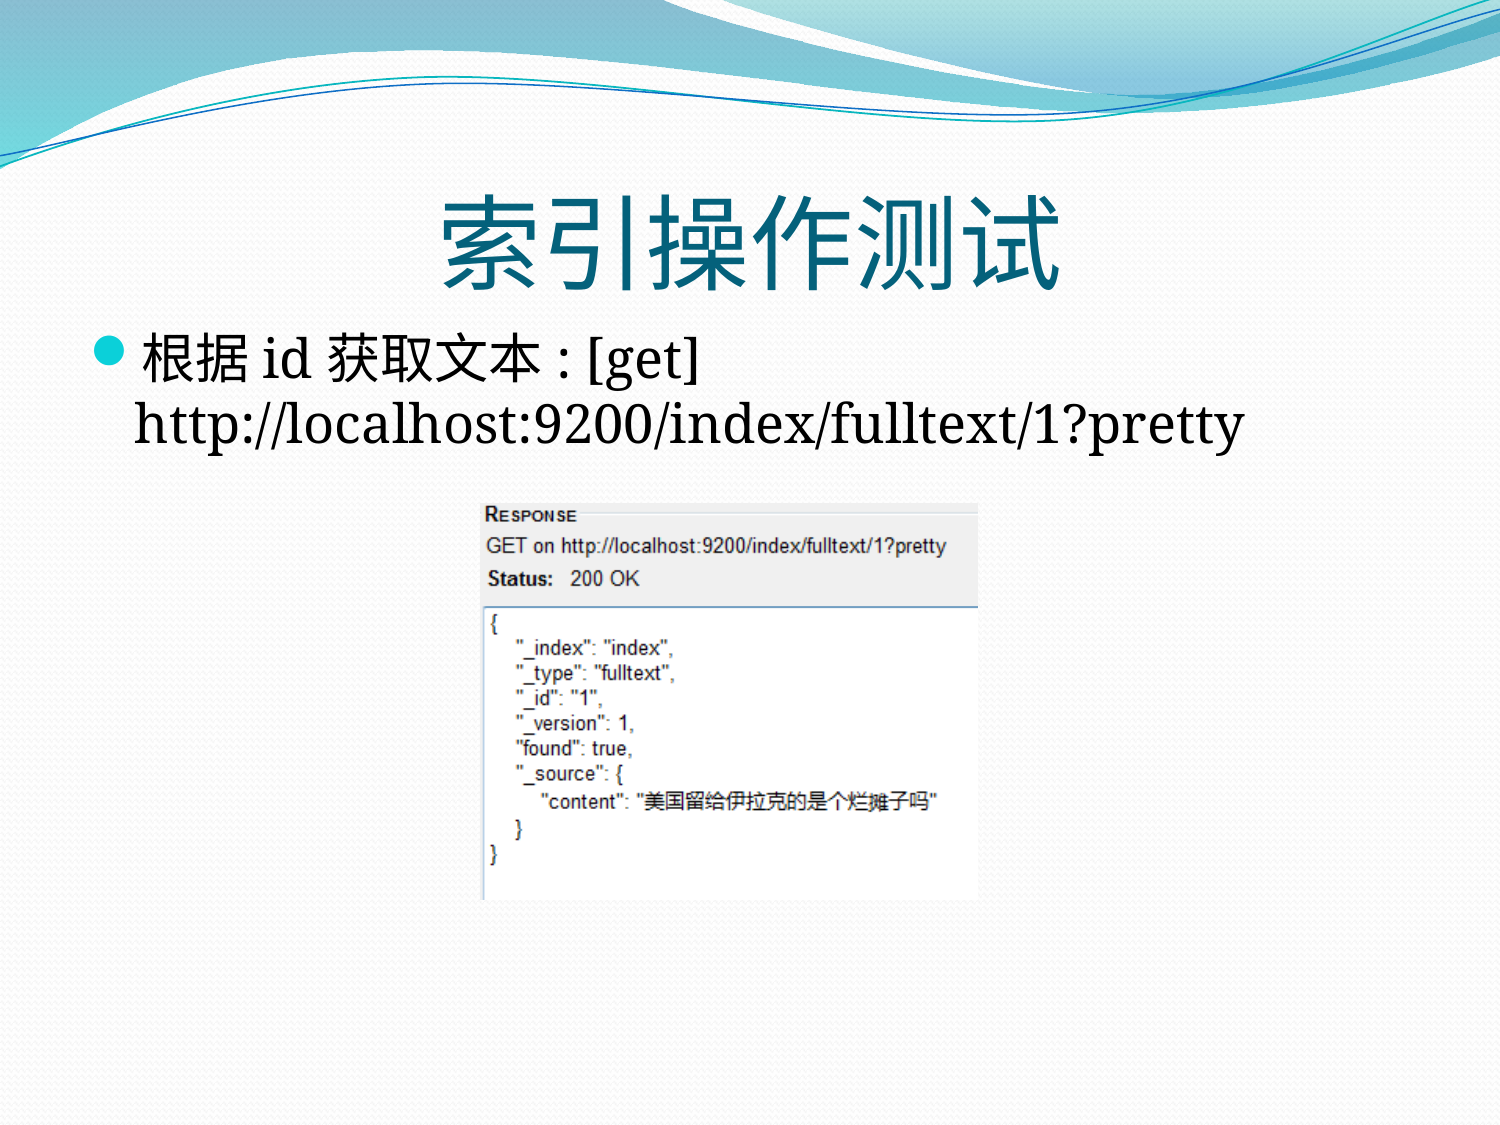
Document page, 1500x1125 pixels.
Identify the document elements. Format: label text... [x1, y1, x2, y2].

title 索引操作测试 [75, 115, 1425, 303]
picture [480, 503, 978, 900]
list 根据id获取文本: [get] http://localhost:9200/index/fulltext/1?pretty [75, 317, 1425, 1038]
